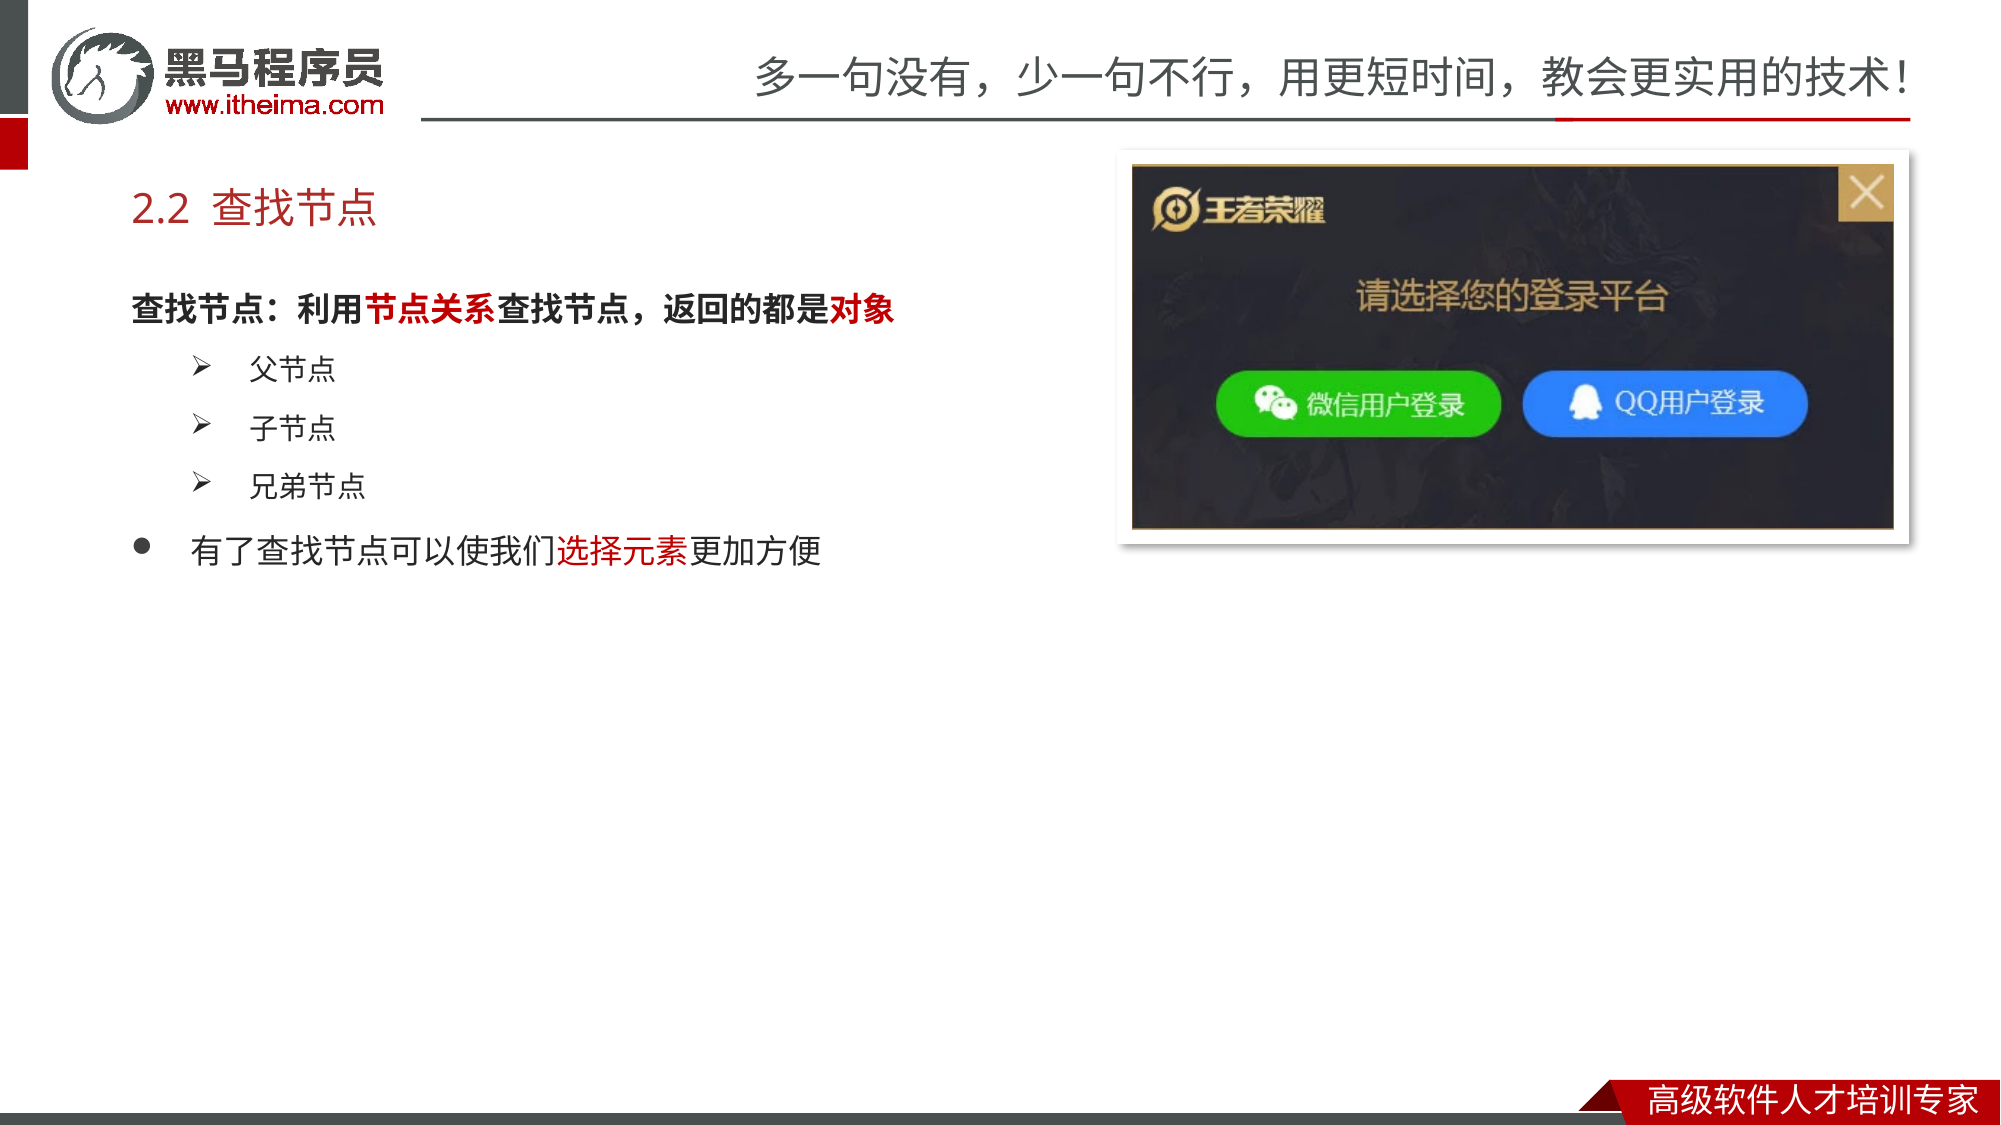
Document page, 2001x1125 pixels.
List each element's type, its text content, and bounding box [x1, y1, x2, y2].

picture [50, 26, 384, 125]
title 2.2 查找节点 [116, 164, 1116, 250]
picture [1131, 164, 1895, 530]
list 查找节点：利用节点关系查找节点，返回的都是对象 父节点 子节点 兄弟节点 有了查找节点可以使我们选择元素更加方便 [116, 261, 1876, 1008]
